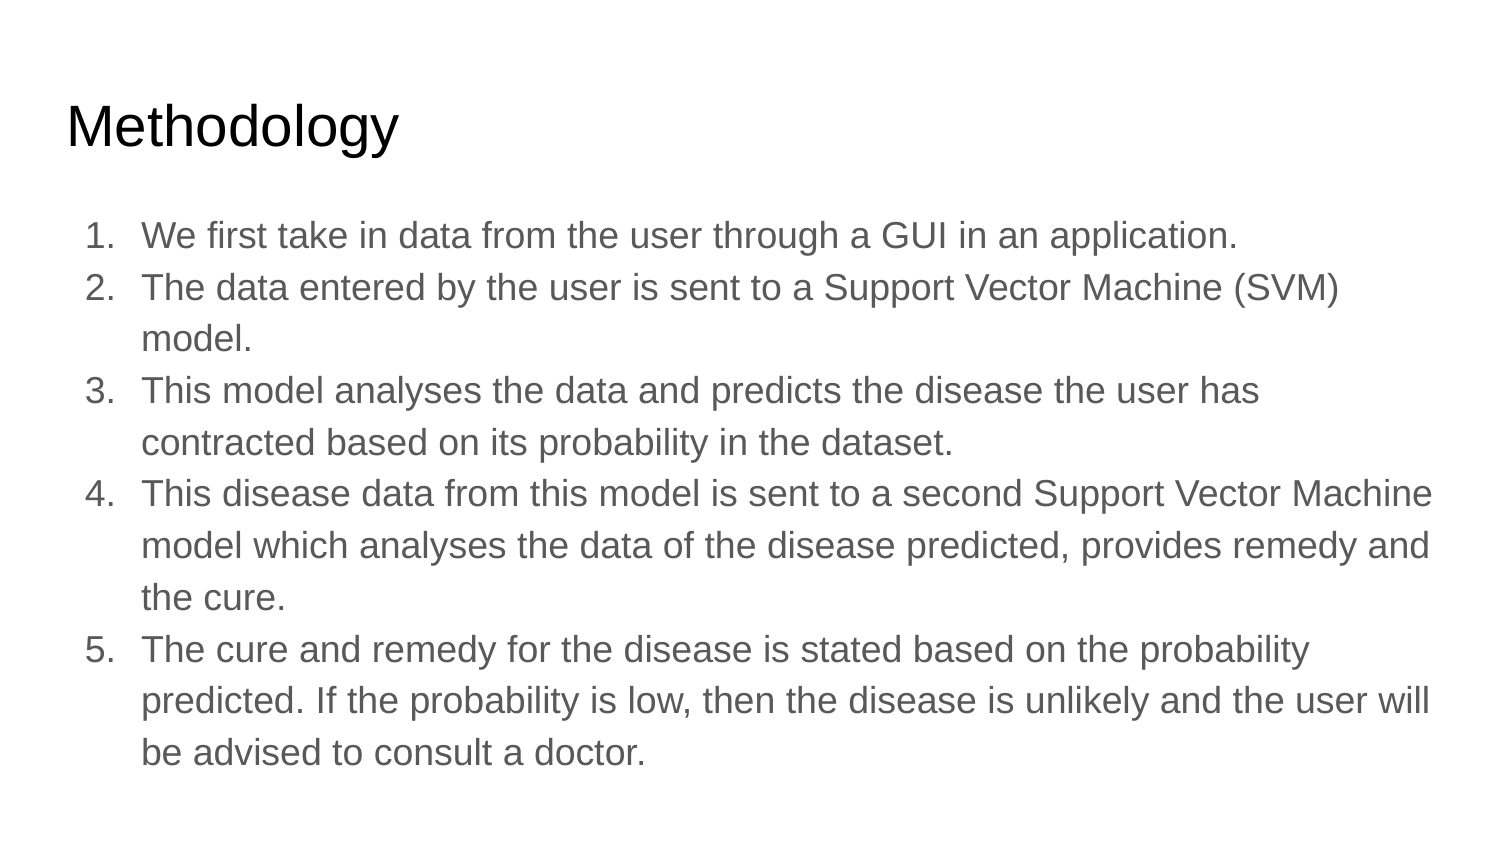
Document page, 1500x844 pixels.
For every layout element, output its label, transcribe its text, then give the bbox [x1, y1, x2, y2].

list We first take in data from the user through a GUI in an application. The data entered by the user is sent to a Support Vector Machine (SVM) model. This model analyses the data and predicts the disease the user has contracted based on its probability in the dataset. This disease data from this model is sent to a second Support Vector Machine model which analyses the data of the disease predicted, provides remedy and the cure. The cure and remedy for the disease is stated based on the probability predicted. If the probability is low, then the disease is unlikely and the user will be advised to consult a doctor. [51, 189, 1449, 750]
title Methodology [51, 72, 1449, 167]
